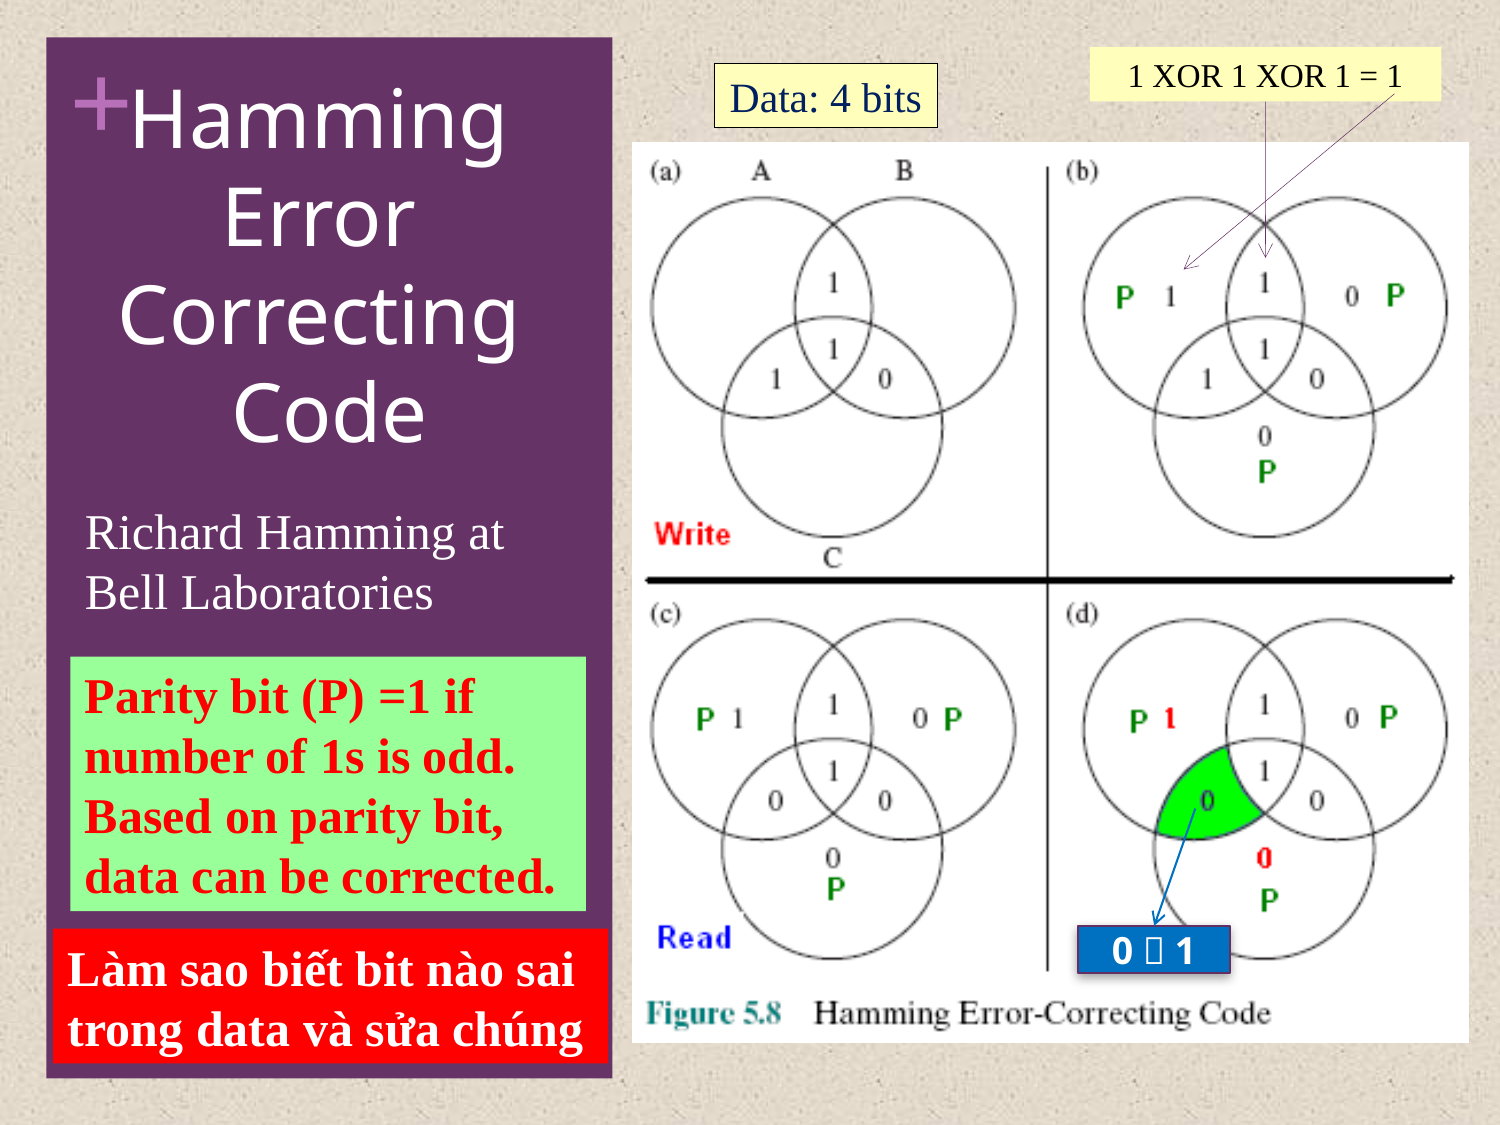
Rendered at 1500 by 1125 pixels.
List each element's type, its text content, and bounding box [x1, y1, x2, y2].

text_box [1182, 93, 1395, 271]
picture [0, 0, 1500, 1125]
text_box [1115, 846, 1234, 889]
text_box Richard Hamming at Bell Laboratories [70, 492, 586, 627]
title Hamming Error Correcting Code [62, 58, 597, 467]
text_box Parity bit (P) =1 if number of 1s is odd. Based on parity bit, data can be corrected. [70, 656, 586, 912]
text_box Làm sao biết bit nào sai trong data và sửa chúng [53, 928, 609, 1064]
text_box Data: 4 bits [714, 63, 938, 128]
text_box 1 XOR 1 XOR 1 = 1 [1089, 46, 1442, 102]
